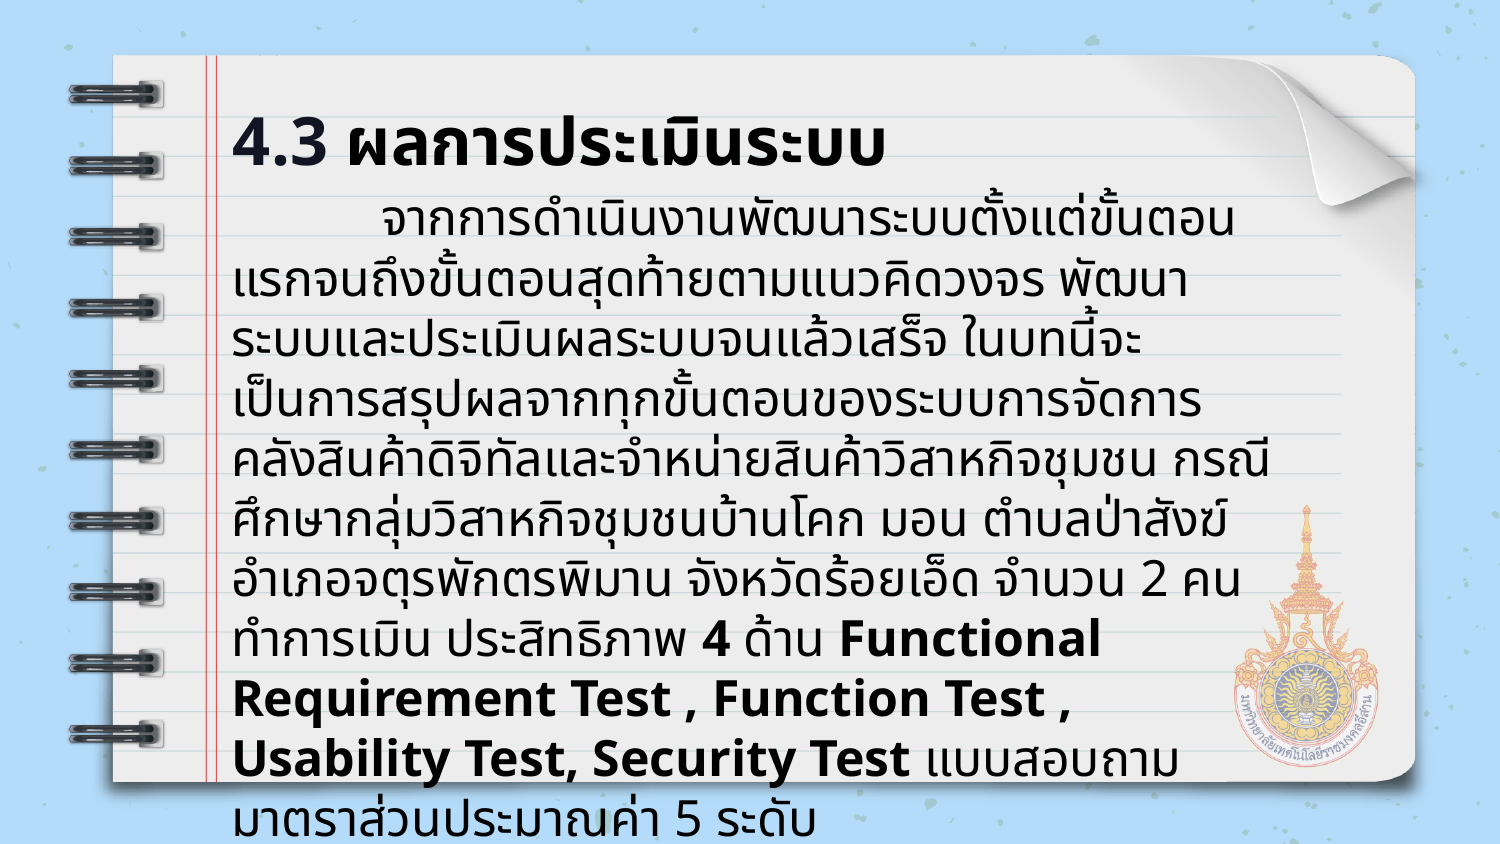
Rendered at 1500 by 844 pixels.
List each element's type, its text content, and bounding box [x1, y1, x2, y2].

text_box 4.3 ผลการประเมินระบบ [217, 83, 981, 166]
picture [63, 22, 1437, 822]
text_box จากการดำเนินงานพัฒนาระบบตั้งแต่ขั้นตอนแรกจนถึงขั้นตอนสุดท้ายตามแนวคิดวงจร พัฒนาระบบและประเมินผลระบบจนแล้วเสร็จ ในบทนี้จะเป็นการสรุปผลจากทุกขั้นตอนของระบบการจัดการคลังสินค้าดิจิทัลและจำหน่ายสินค้าวิสาหกิจชุมชน กรณีศึกษากลุ่มวิสาหกิจชุมชนบ้านโคก มอน ตำบลป่าสังฆ์ อำเภอจตุรพักตรพิมาน จังหวัดร้อยเอ็ด จำนวน 2 คน ทำการเมิน ประสิทธิภาพ 4 ด้าน Functional Requirement Test , Function Test , Usability Test, Security Test แบบสอบถาม มาตราส่วนประมาณค่า 5 ระดับ [216, 166, 1298, 616]
